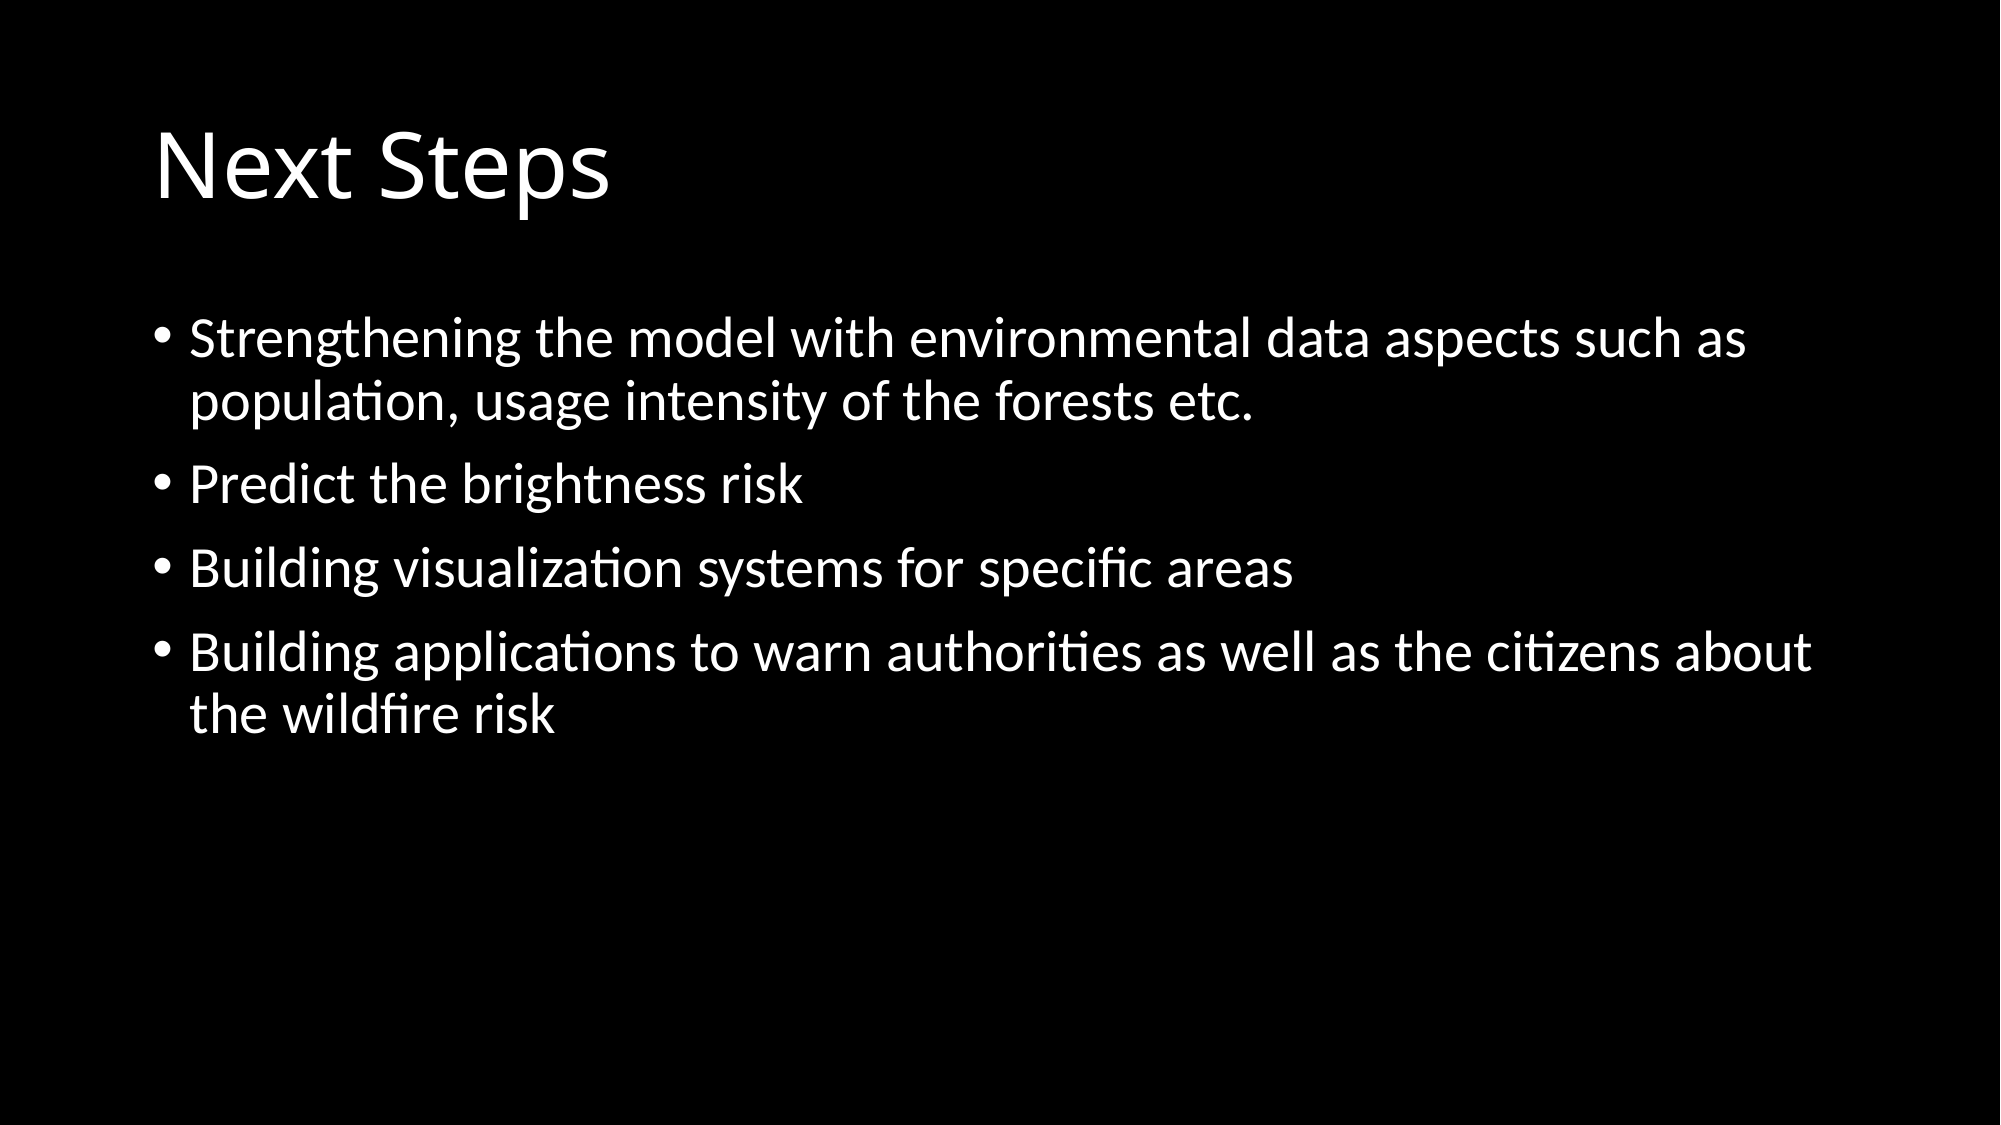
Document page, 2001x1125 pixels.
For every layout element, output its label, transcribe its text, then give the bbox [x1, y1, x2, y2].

list Strengthening the model with environmental data aspects such as population, usage intensity of the forests etc. Predict the brightness risk Building visualization systems for specific areas Building applications to warn authorities as well as the citizens about the wildfire risk [137, 299, 1863, 1014]
title Next Steps [137, 59, 1863, 278]
